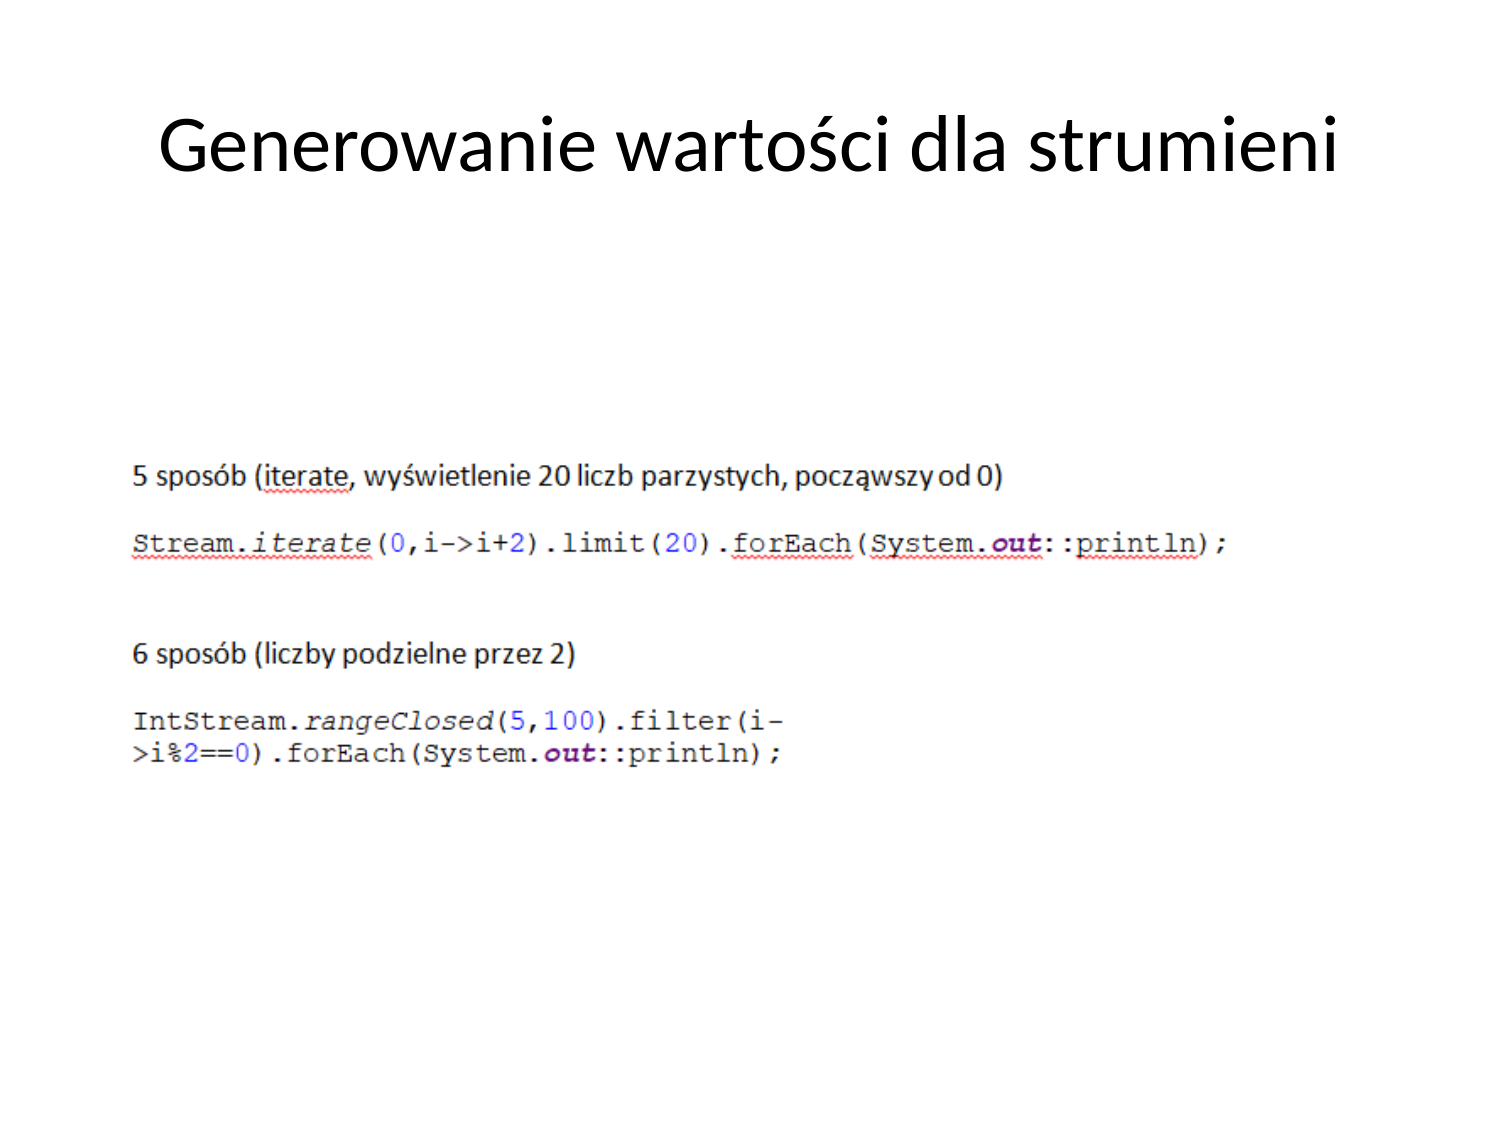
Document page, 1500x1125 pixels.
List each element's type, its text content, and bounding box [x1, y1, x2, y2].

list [102, 420, 1309, 818]
title Generowanie wartości dla strumieni [75, 45, 1425, 233]
